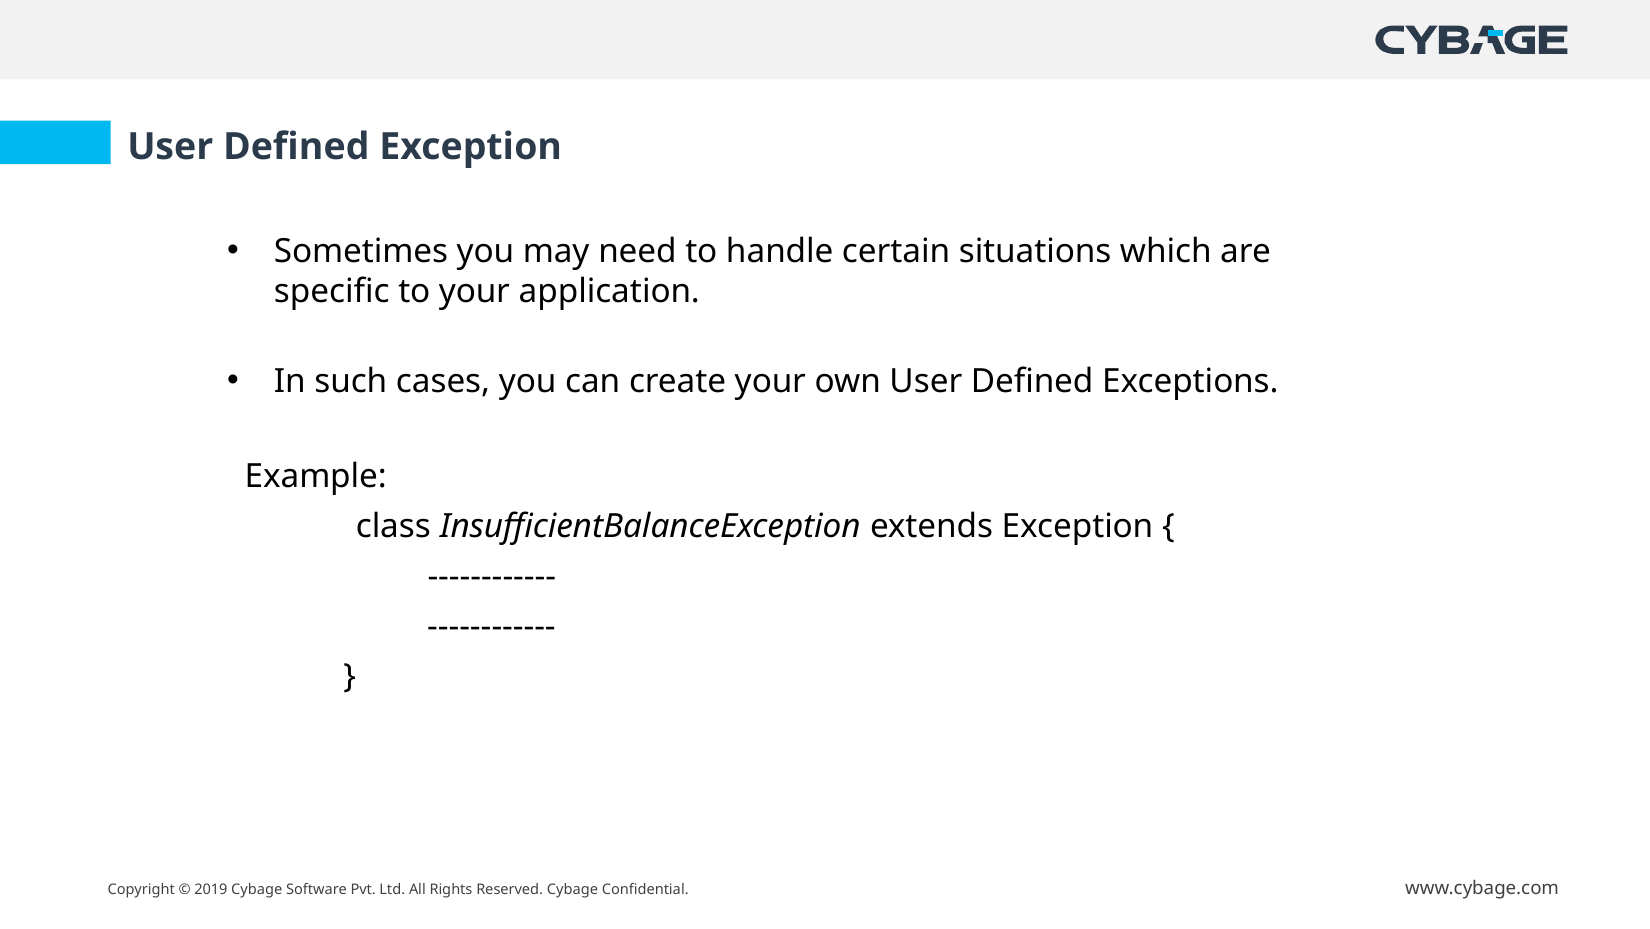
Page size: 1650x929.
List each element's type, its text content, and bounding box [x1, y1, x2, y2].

text_box User Defined Exception [110, 114, 1100, 190]
text_box Sometimes you may need to handle certain situations which are specific to your application. In such cases, you can create your own User Defined Exceptions. Example: class InsufficientBalanceException extends Exception { ------------ ------------ } [224, 226, 1316, 695]
text_box [0, 118, 110, 166]
